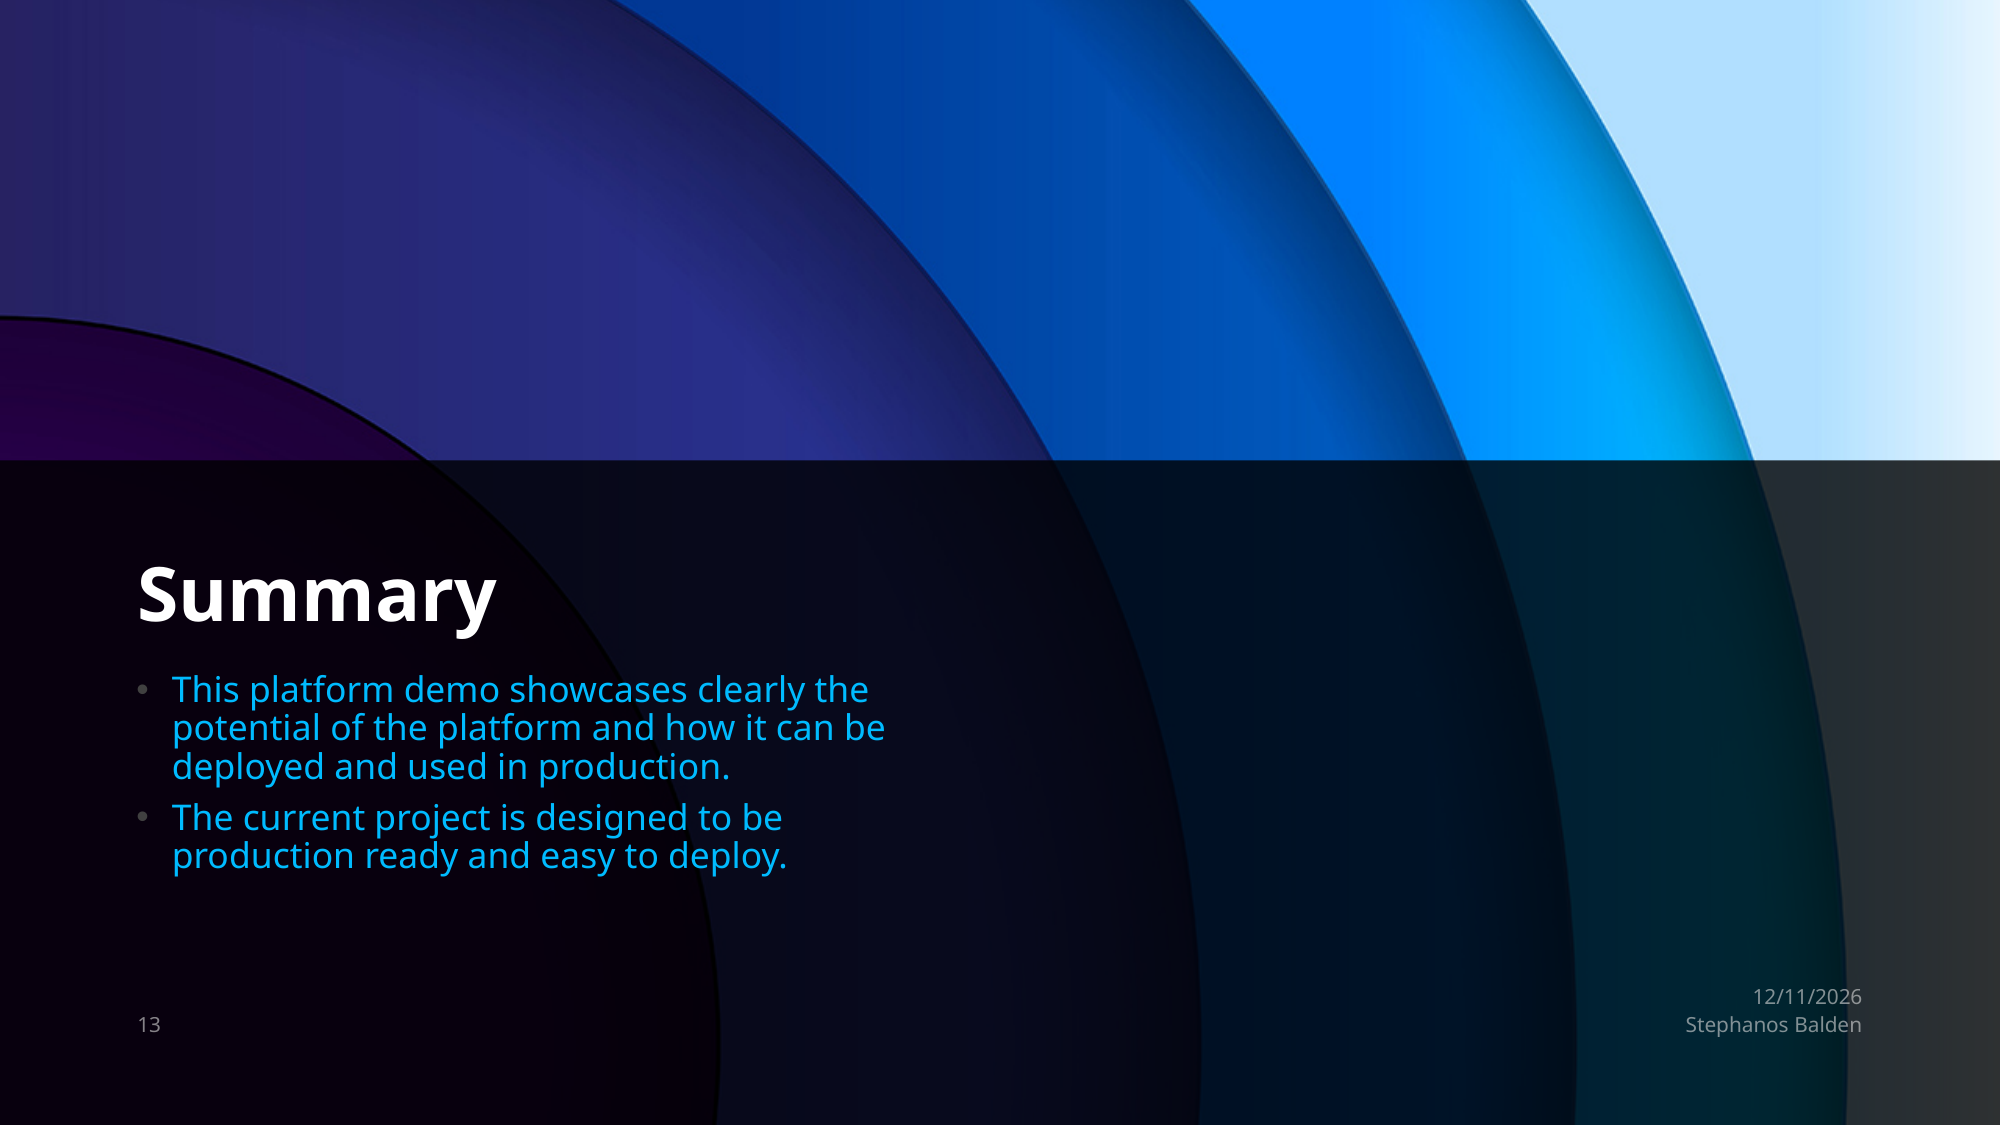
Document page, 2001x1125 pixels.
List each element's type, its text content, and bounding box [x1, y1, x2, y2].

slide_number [1412, 983, 1863, 1008]
slide_number 13 [137, 1009, 213, 1041]
footer Stephanos Balden [1187, 1011, 1863, 1044]
title Summary [137, 545, 1863, 650]
list This platform demo showcases clearly the potential of the platform and how it can be deployed and used in production. The current project is designed to be production ready and easy to deploy. [136, 671, 945, 944]
picture [0, 0, 2000, 1125]
